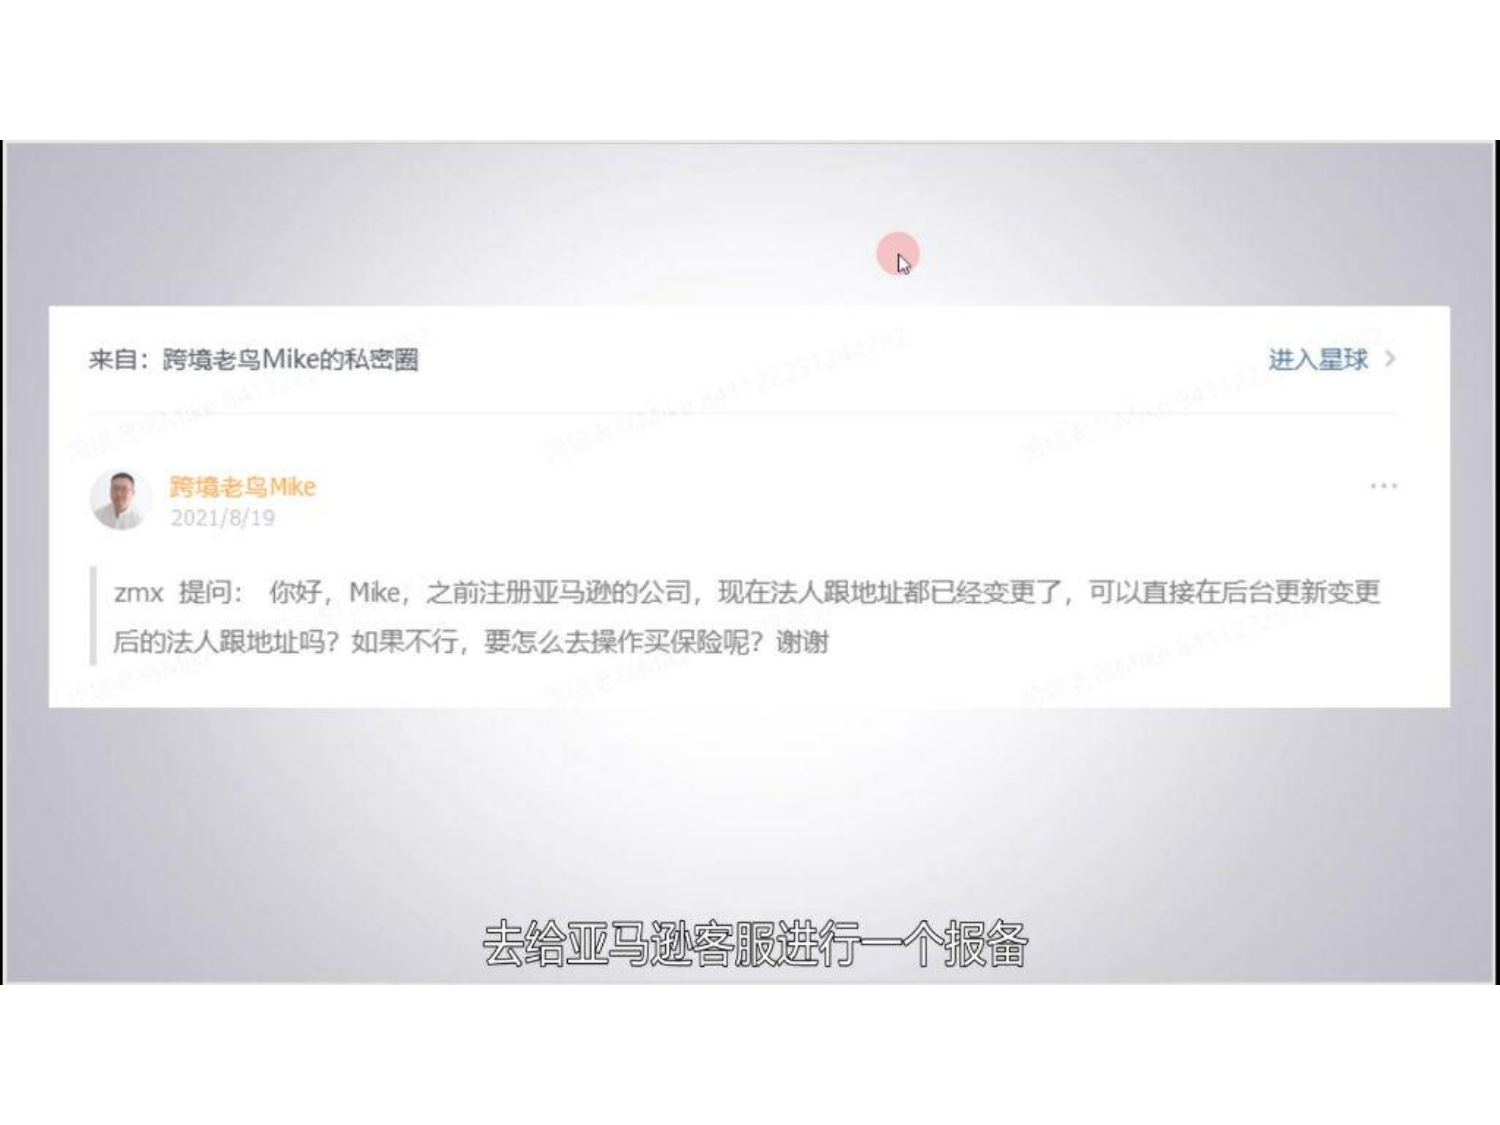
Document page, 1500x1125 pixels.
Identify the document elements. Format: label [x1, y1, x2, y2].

picture [0, 140, 1500, 985]
